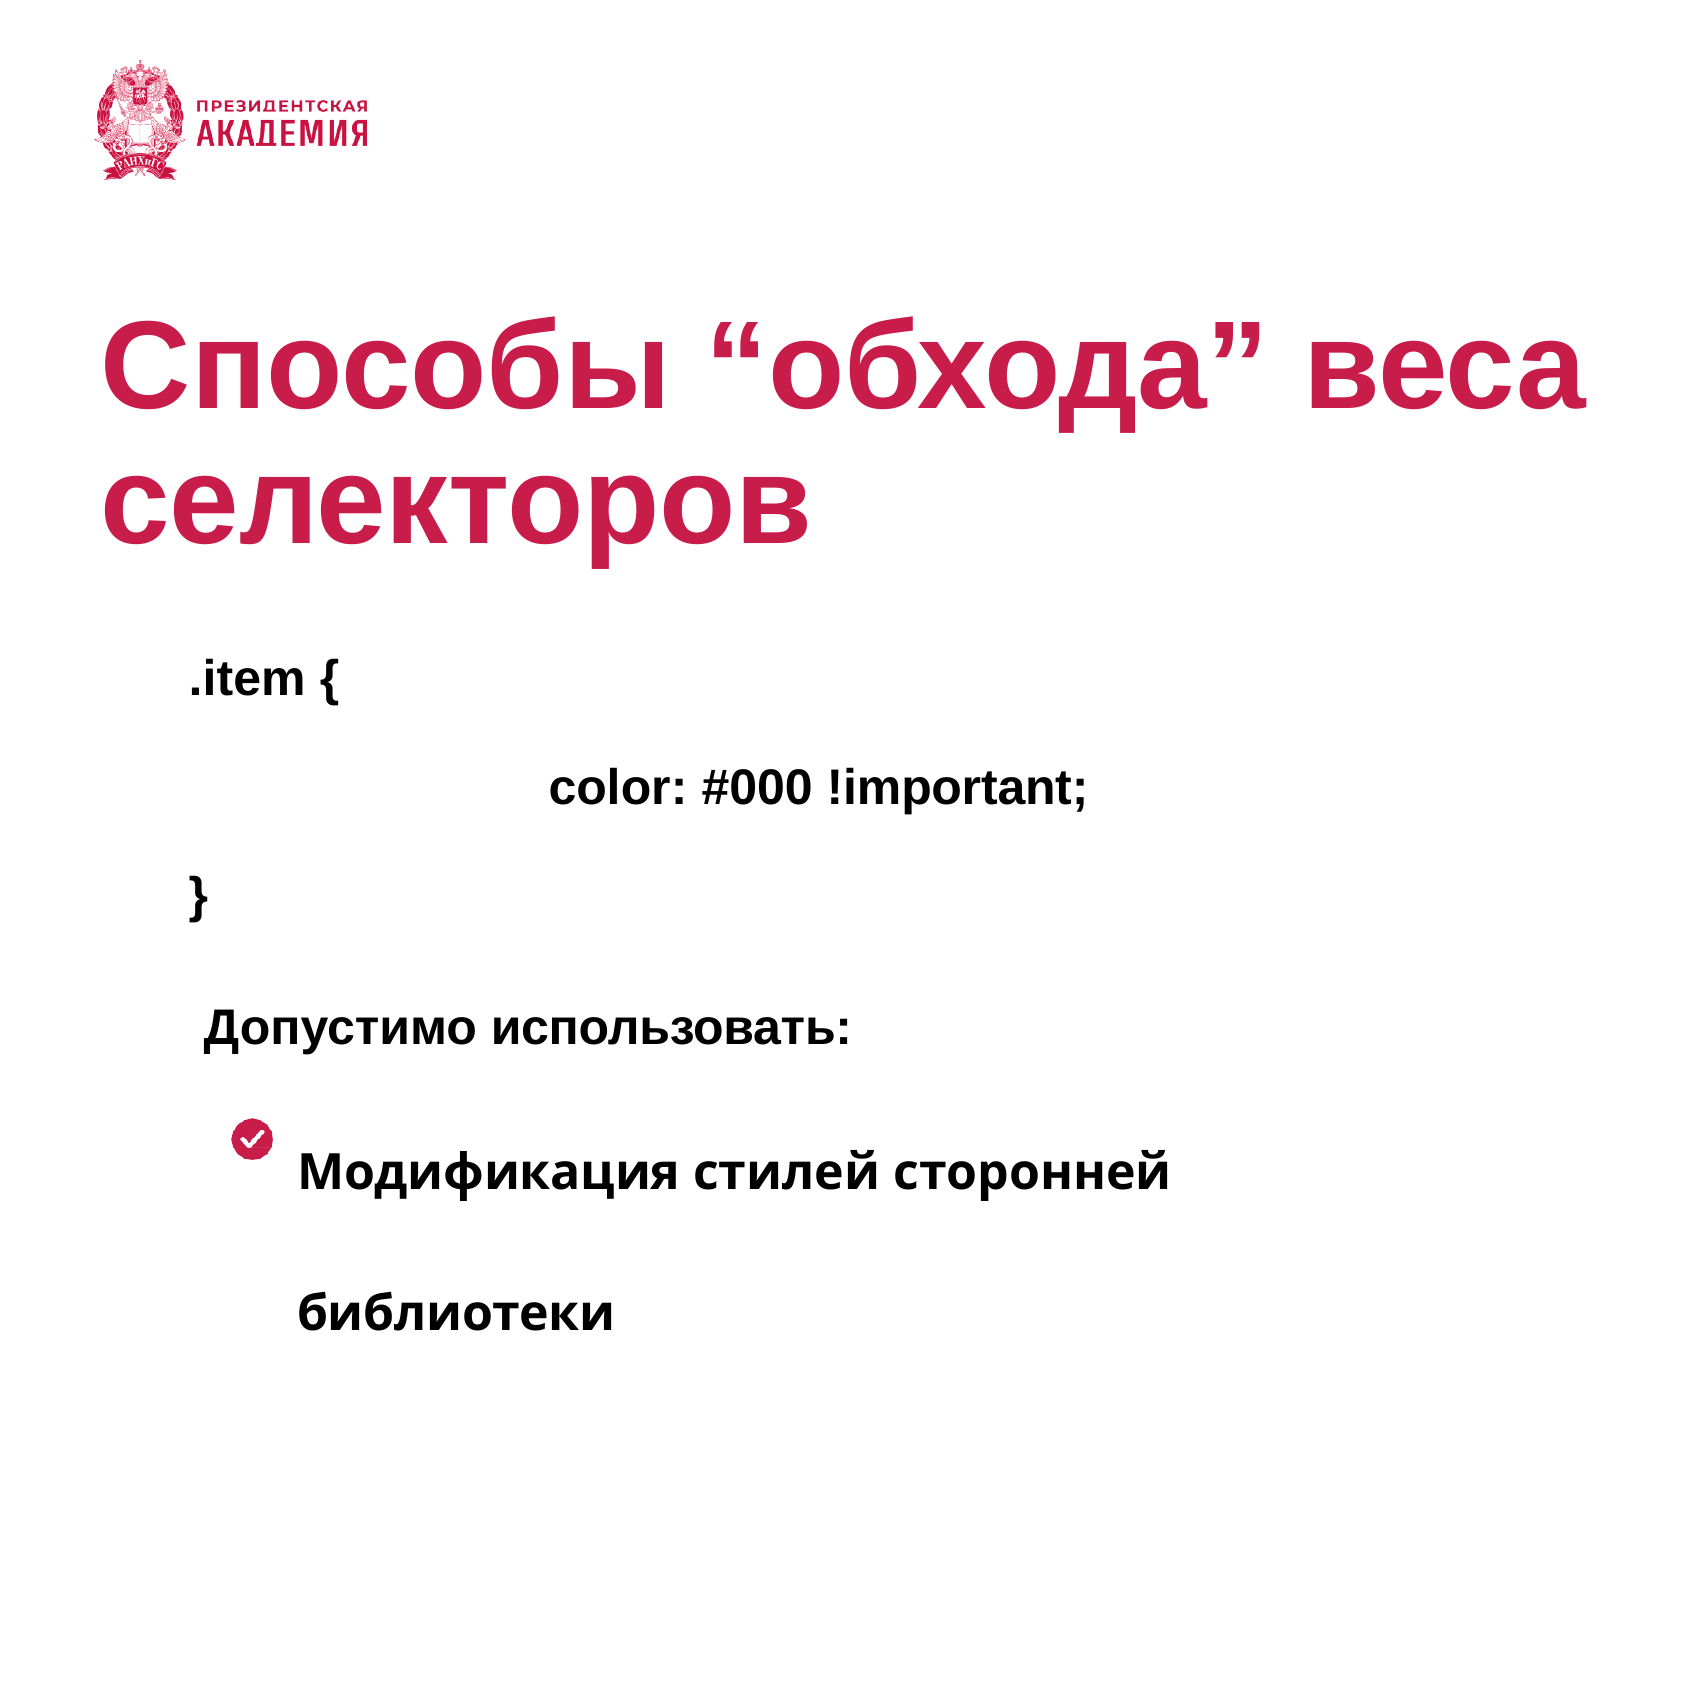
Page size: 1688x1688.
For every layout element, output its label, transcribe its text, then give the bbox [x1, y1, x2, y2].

title Способы “обхода” веса селекторов [98, 279, 1669, 581]
picture [93, 60, 367, 181]
picture [230, 1118, 273, 1160]
list .item { color: #000 !important; } Допустимо использовать: Модификация стилей сторонней библиотеки [186, 643, 1383, 1610]
